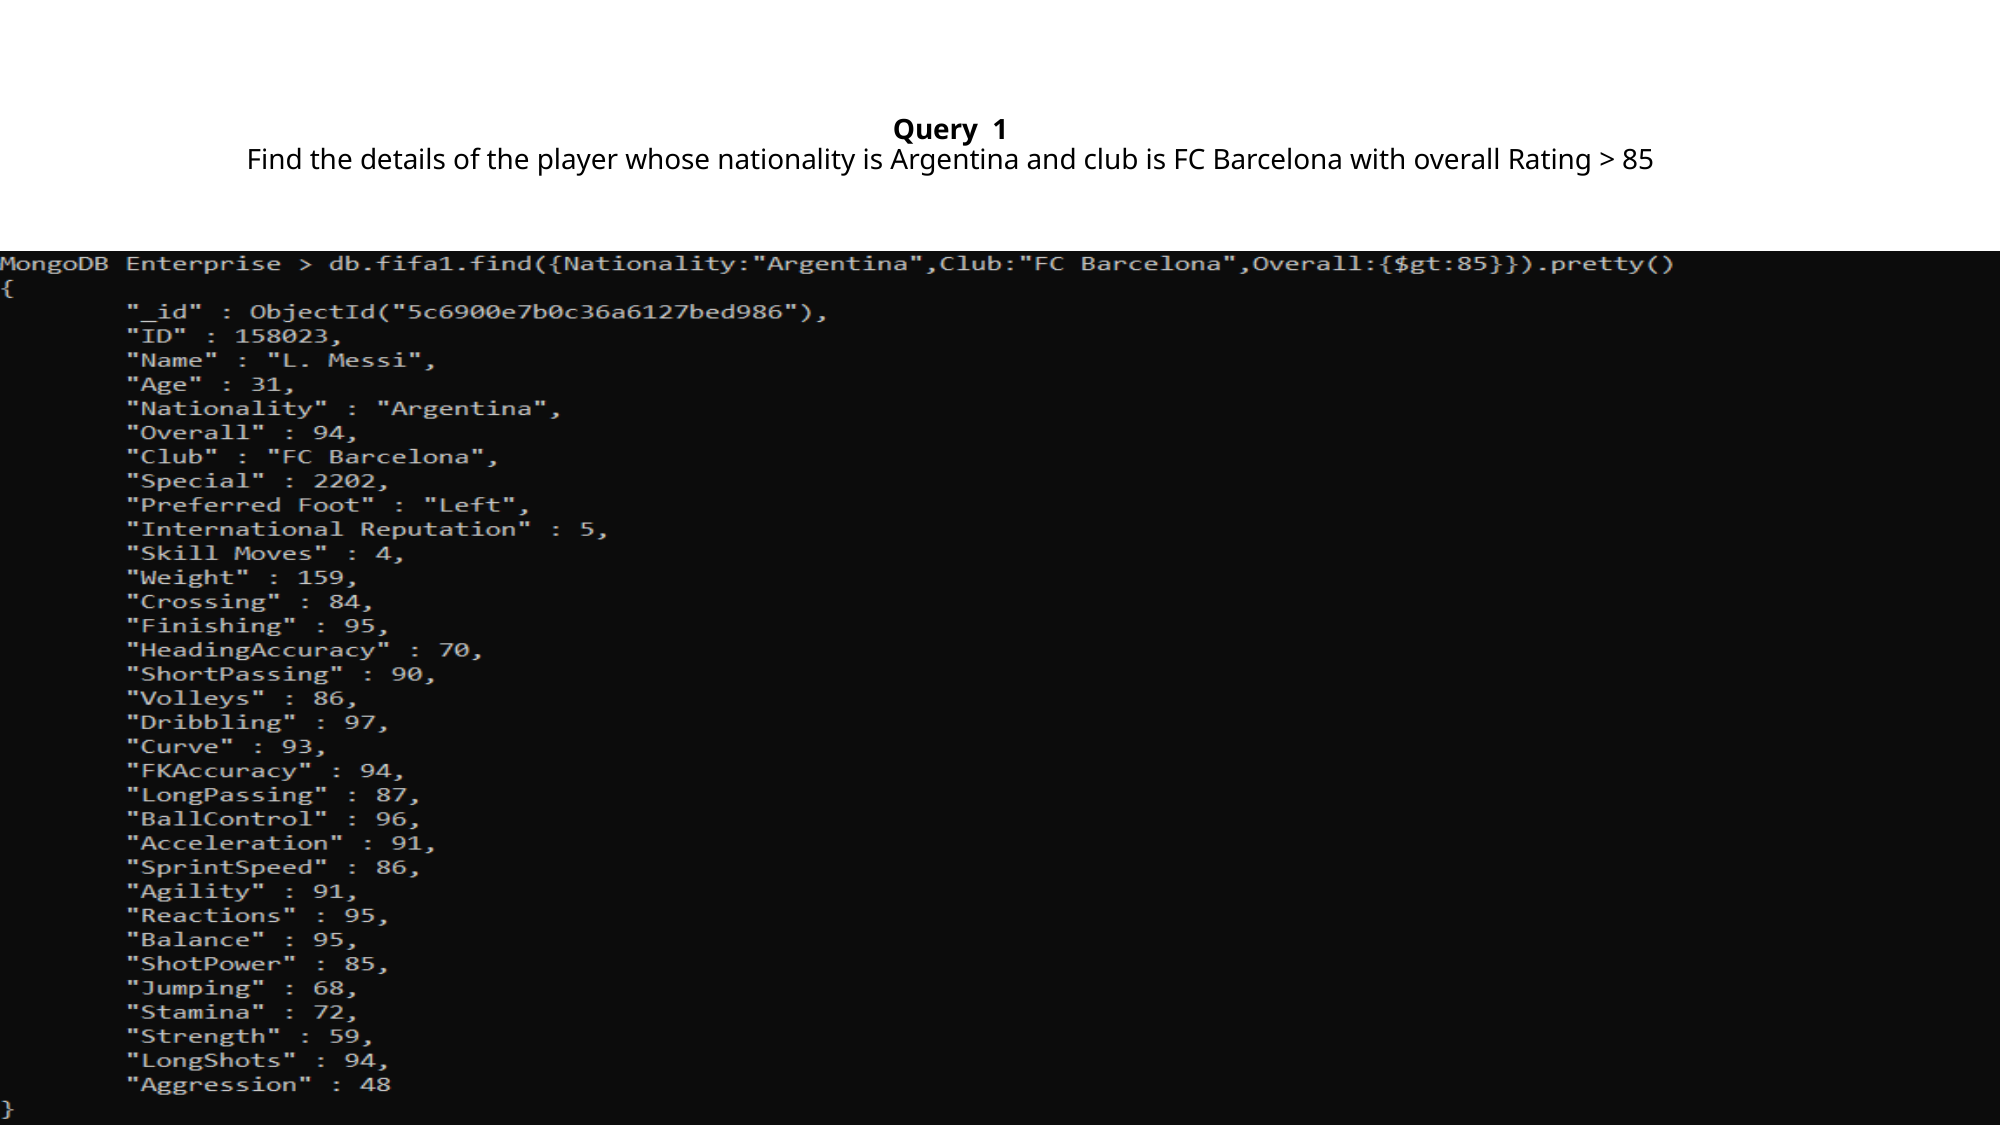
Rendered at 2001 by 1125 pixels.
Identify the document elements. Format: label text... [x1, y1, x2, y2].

picture [0, 251, 2000, 1125]
title Query 1 Find the details of the player whose nationality is Argentina and club is FC Barcelona with overall Rating > 85 [200, 93, 1701, 211]
